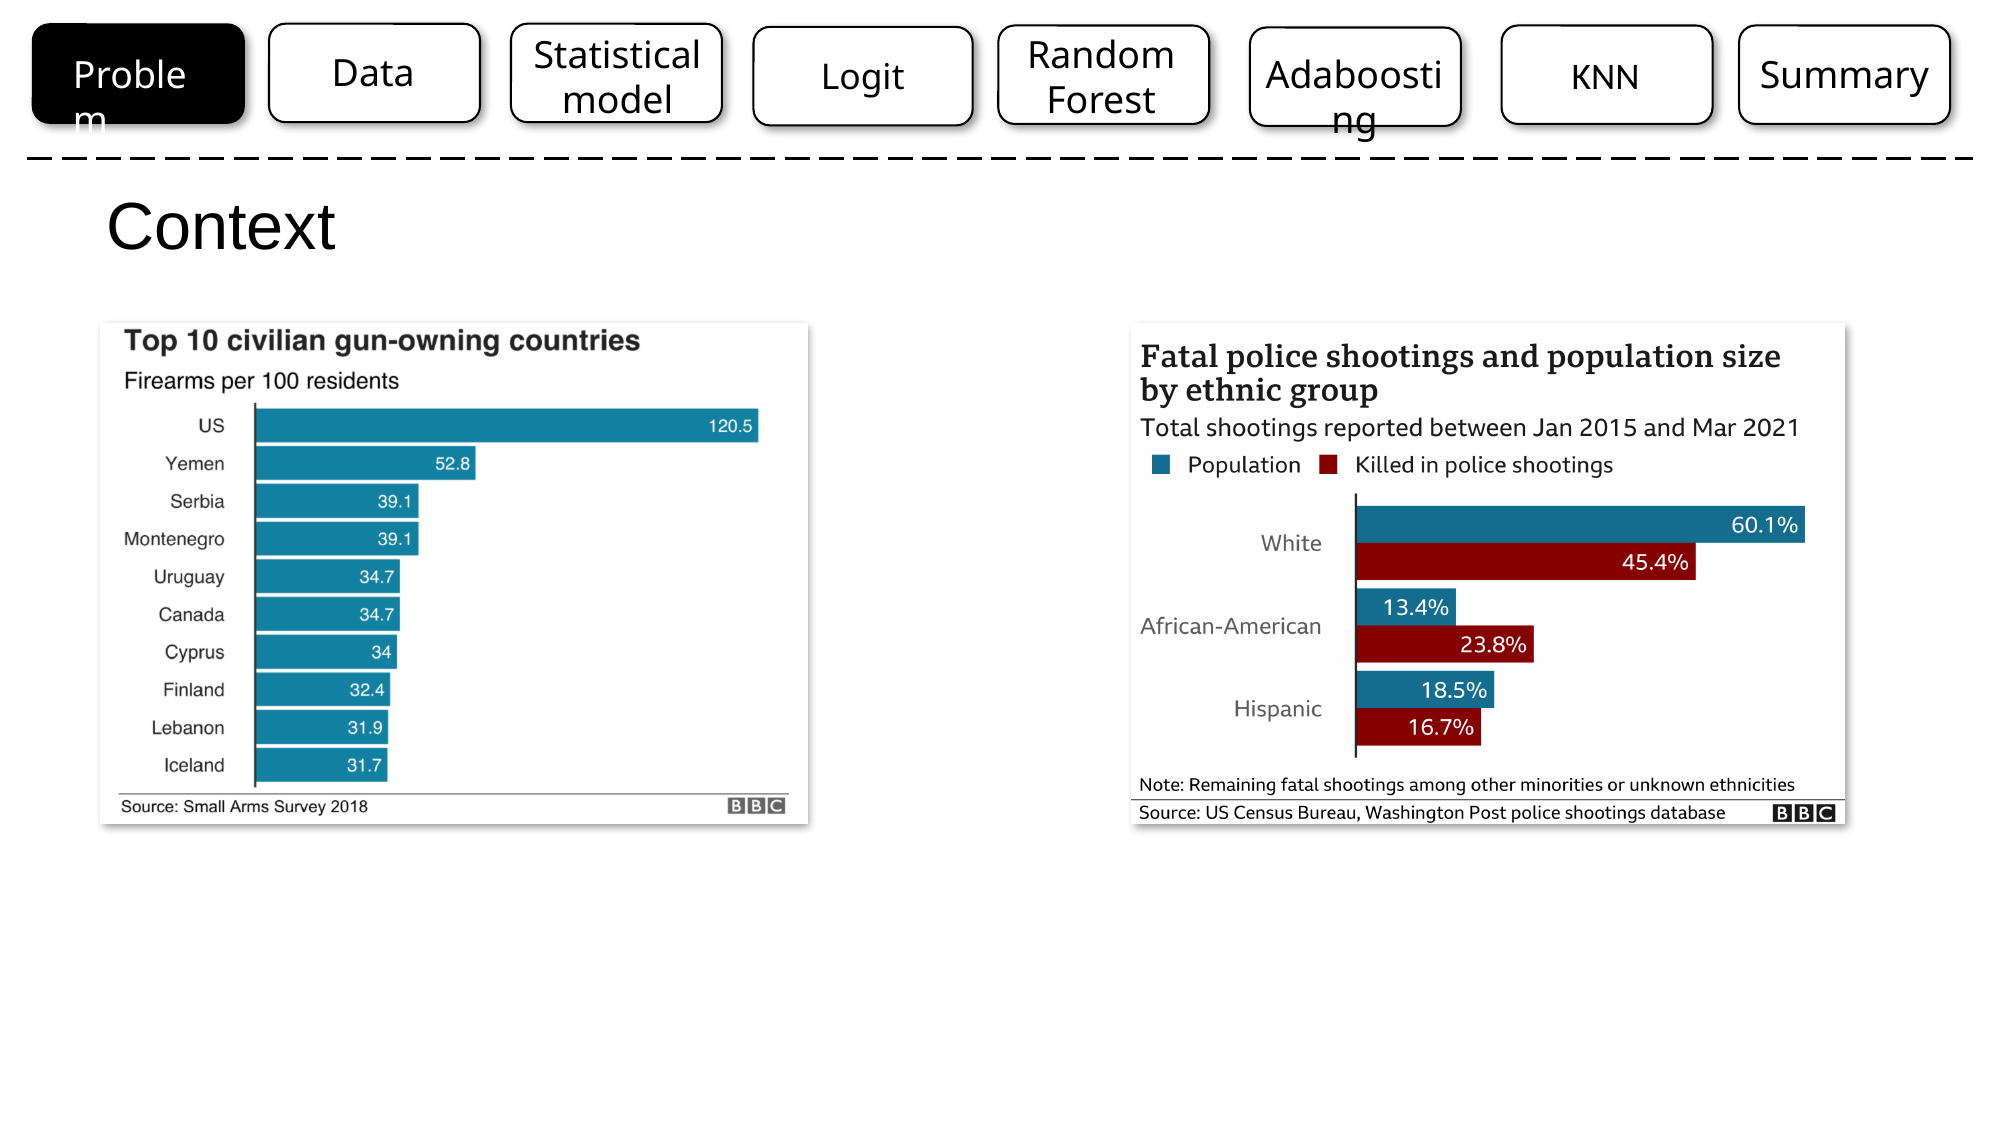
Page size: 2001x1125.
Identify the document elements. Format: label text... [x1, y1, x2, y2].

text_box Statistical model [512, 24, 724, 129]
text_box [1738, 24, 1952, 43]
text_box [267, 102, 482, 124]
text_box Logit [734, 47, 988, 105]
text_box [268, 22, 482, 41]
text_box Context [91, 175, 351, 271]
text_box [752, 25, 974, 47]
picture [100, 323, 808, 824]
text_box KNN [1556, 44, 1699, 105]
text_box Data [260, 41, 486, 102]
text_box Problem [58, 43, 229, 148]
text_box [1738, 104, 1952, 125]
text_box Adaboosting [1242, 43, 1467, 148]
text_box Random Forest [988, 23, 1214, 129]
text_box Summary [1732, 43, 1957, 104]
picture [1131, 323, 1845, 824]
text_box [1500, 24, 1714, 125]
text_box [31, 23, 245, 124]
text_box [1249, 26, 1462, 43]
text_box [752, 105, 974, 127]
